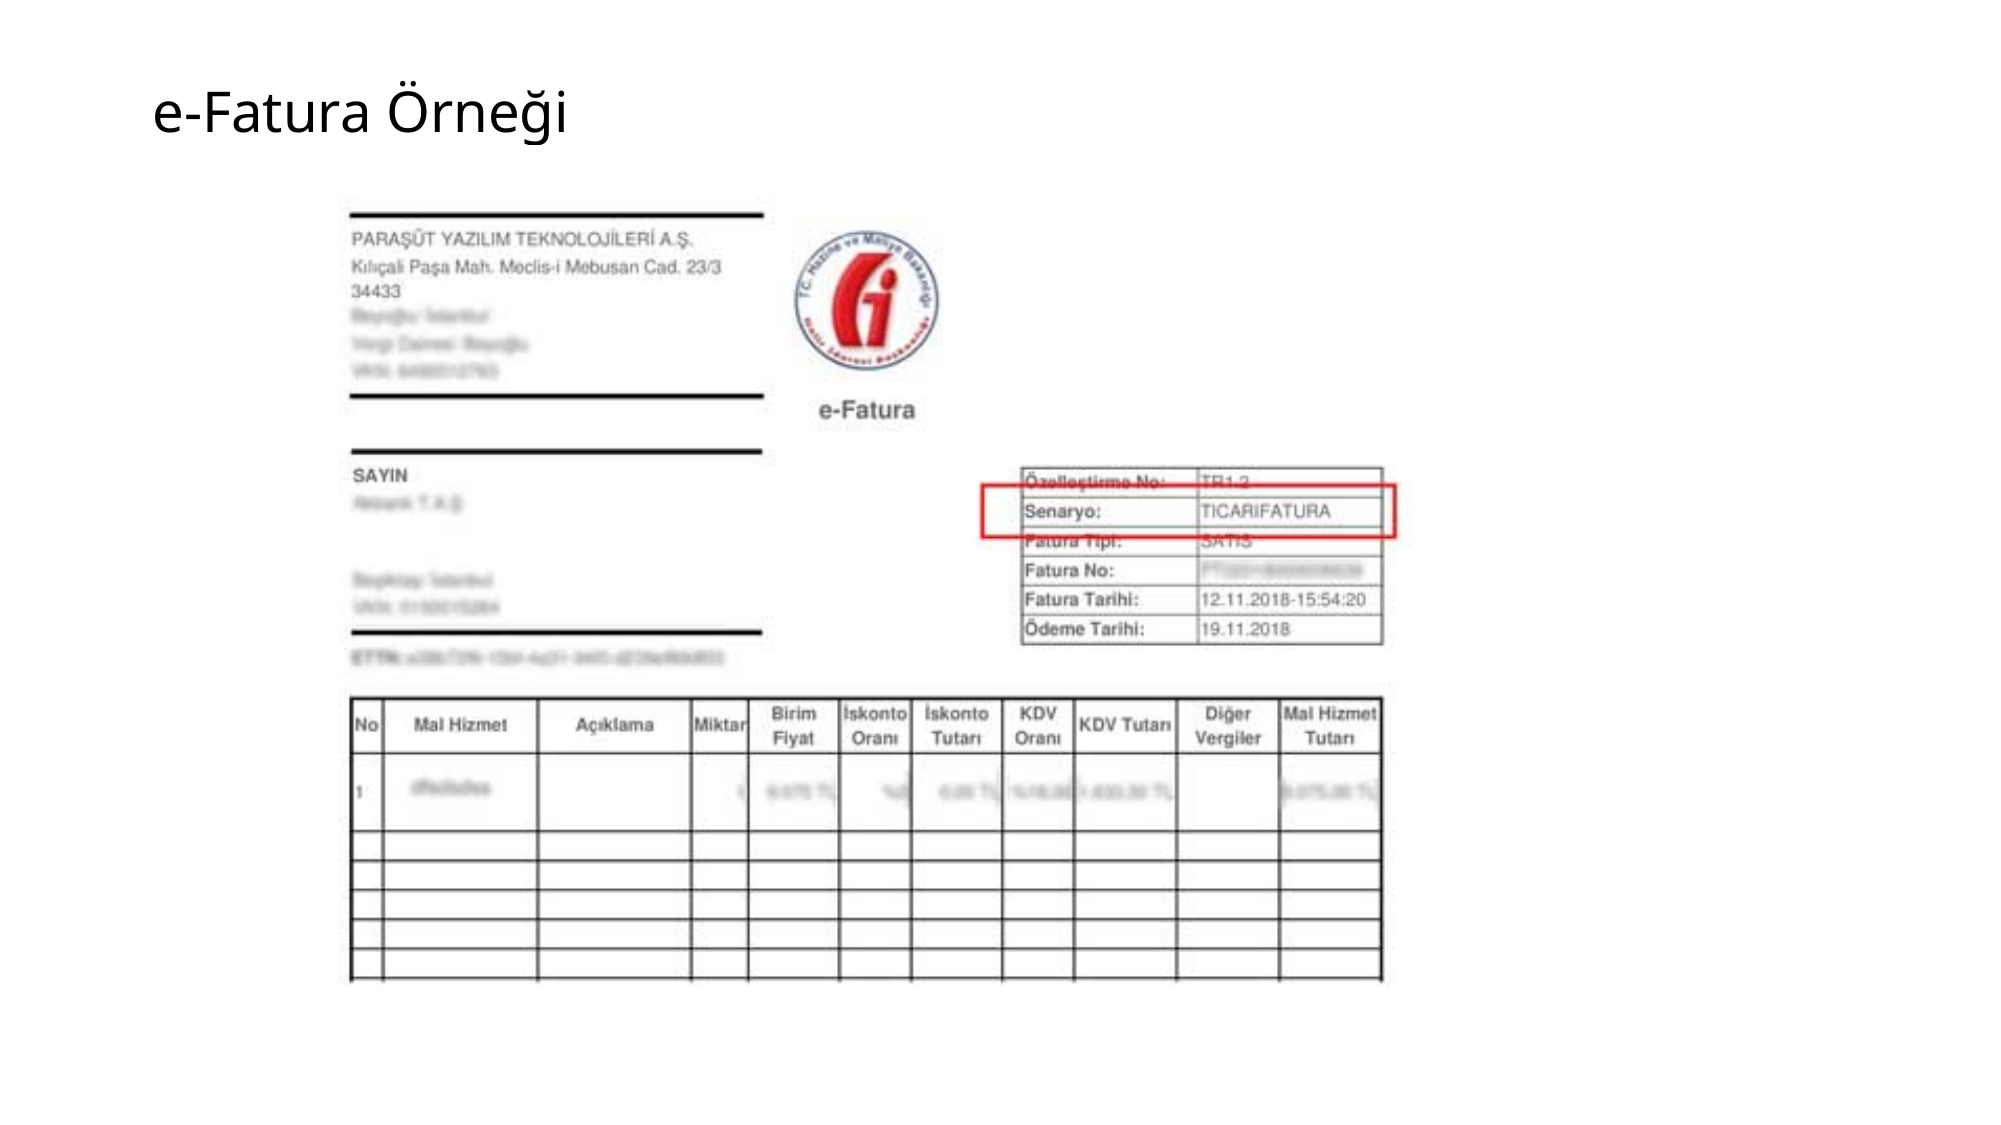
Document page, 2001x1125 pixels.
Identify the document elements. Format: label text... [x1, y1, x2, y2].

picture [282, 145, 1443, 1041]
title e-Fatura Örneği [137, 59, 1863, 169]
